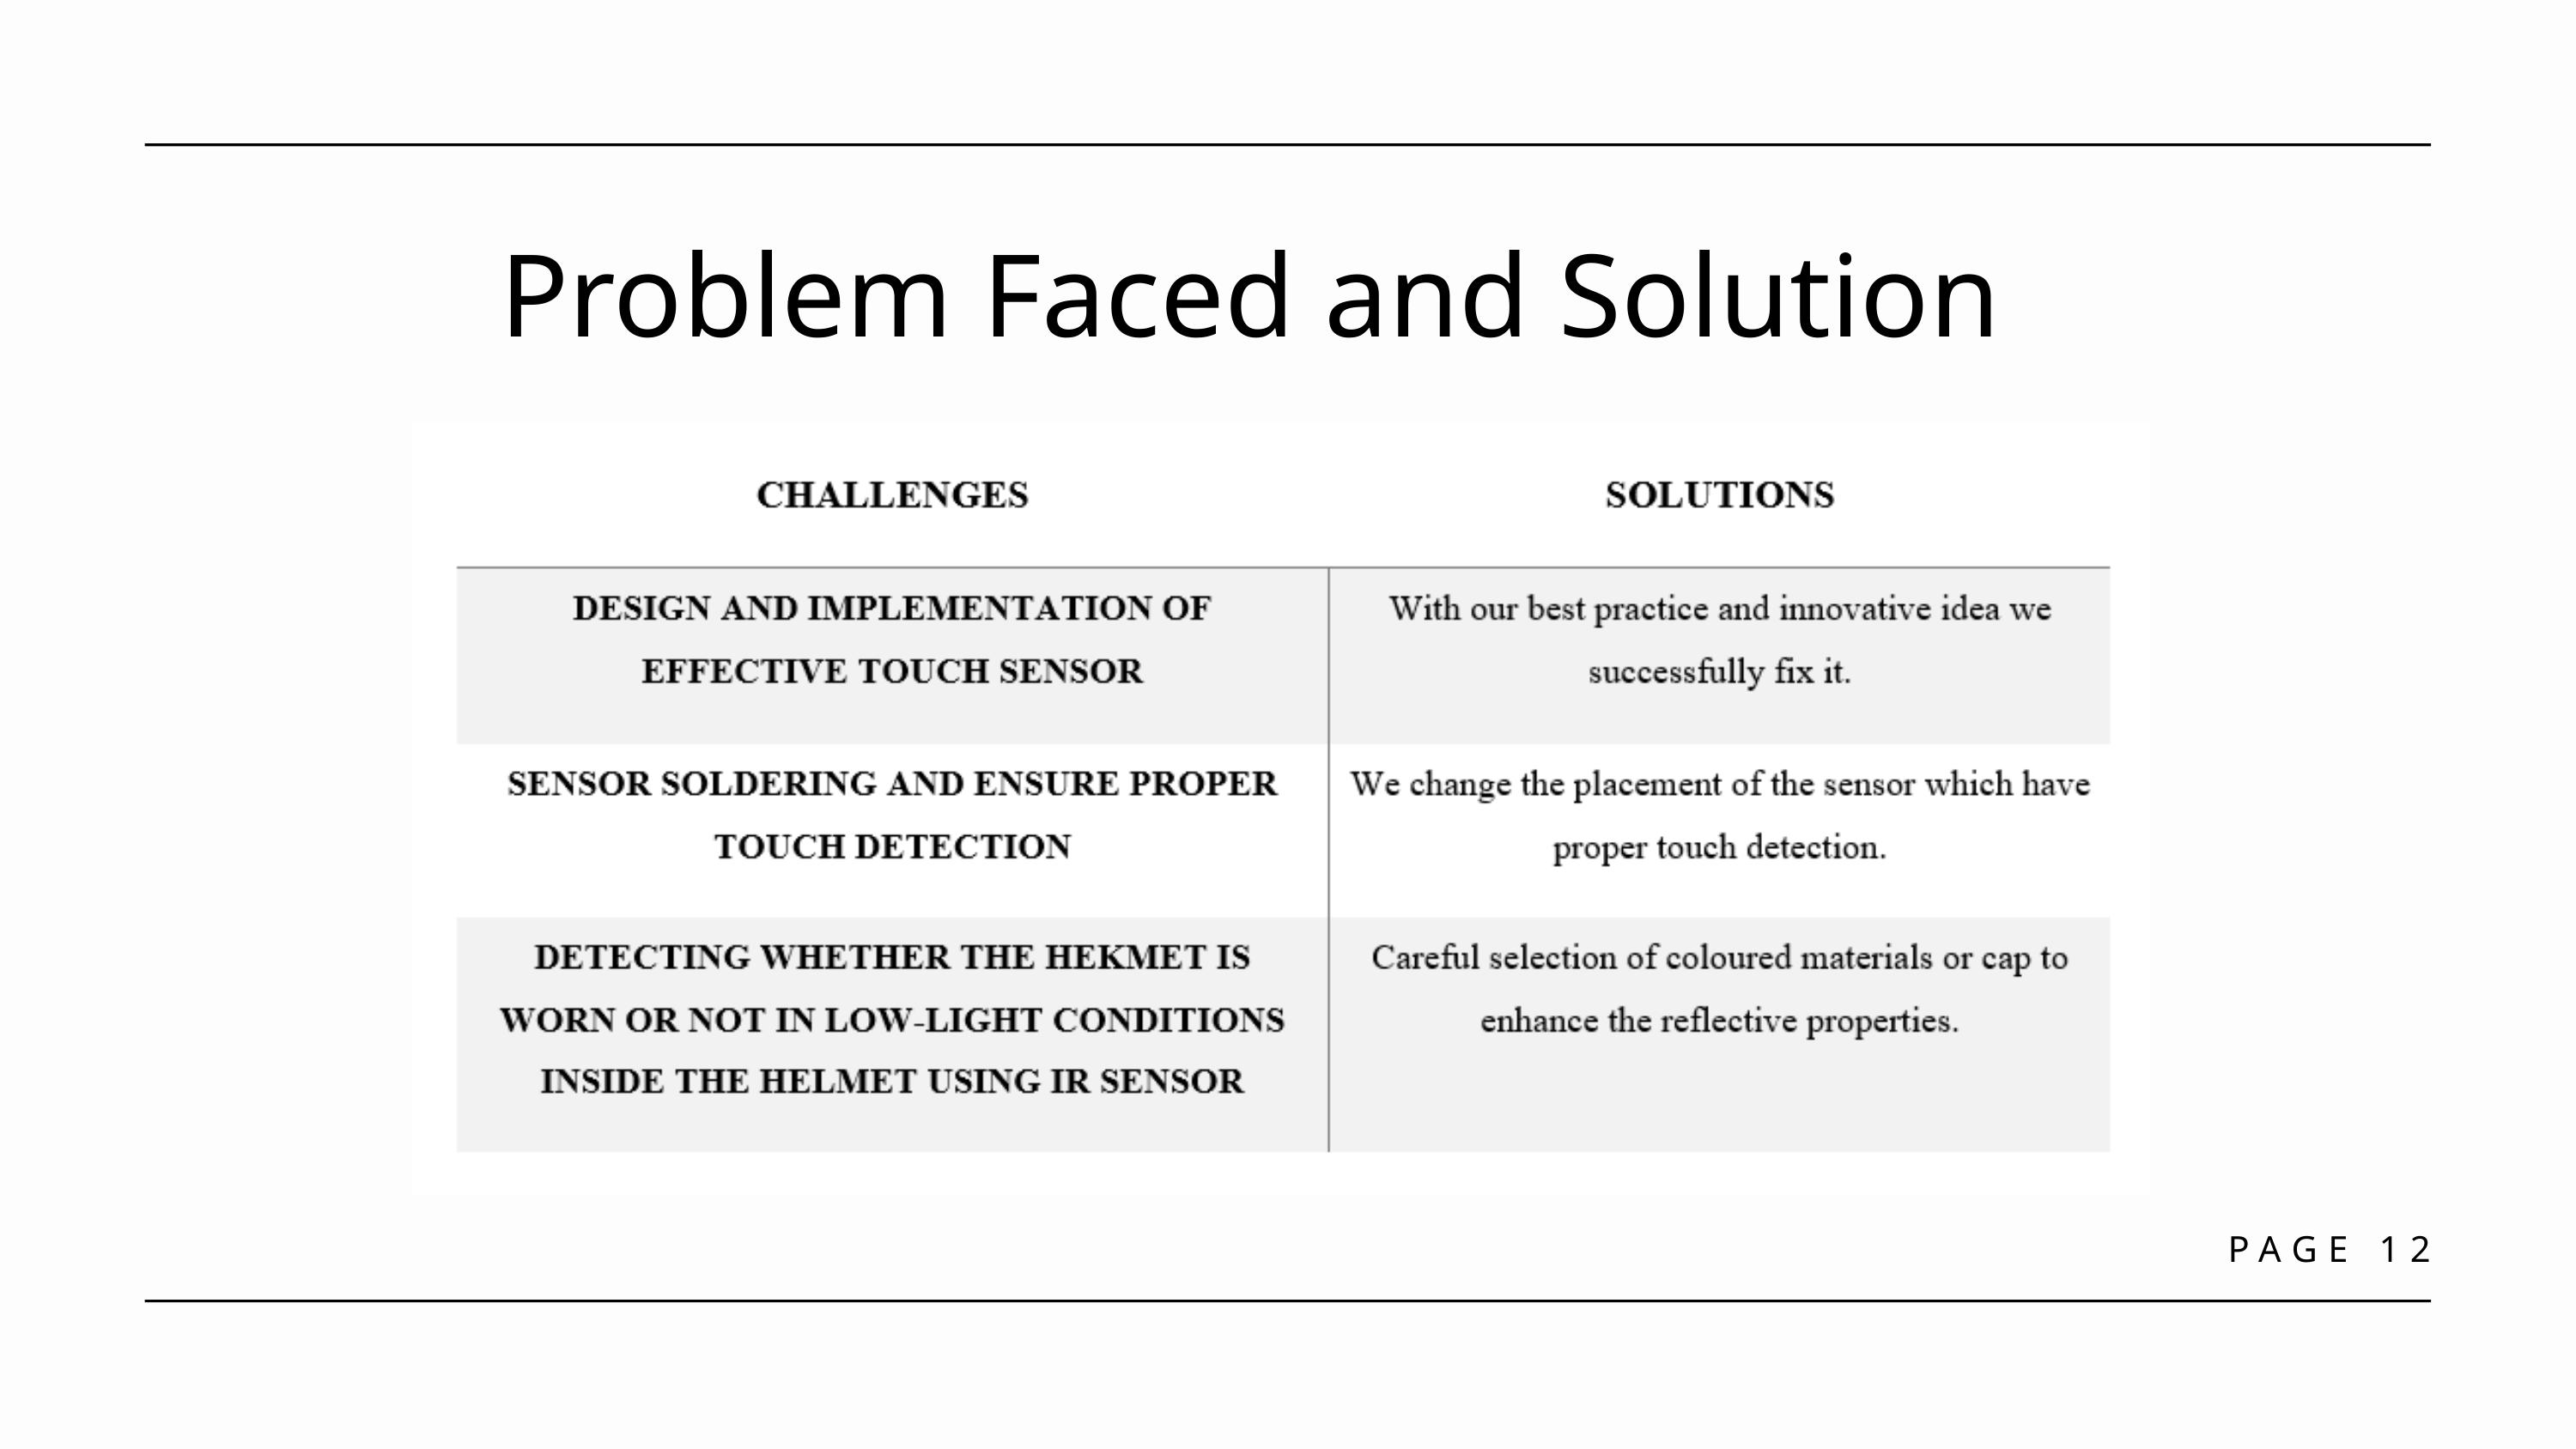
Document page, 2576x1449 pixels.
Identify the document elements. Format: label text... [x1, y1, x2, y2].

text_box Problem Faced and Solution [99, 199, 2432, 360]
text_box PAGE 12 [2014, 1219, 2432, 1270]
text_box [412, 423, 2150, 1194]
